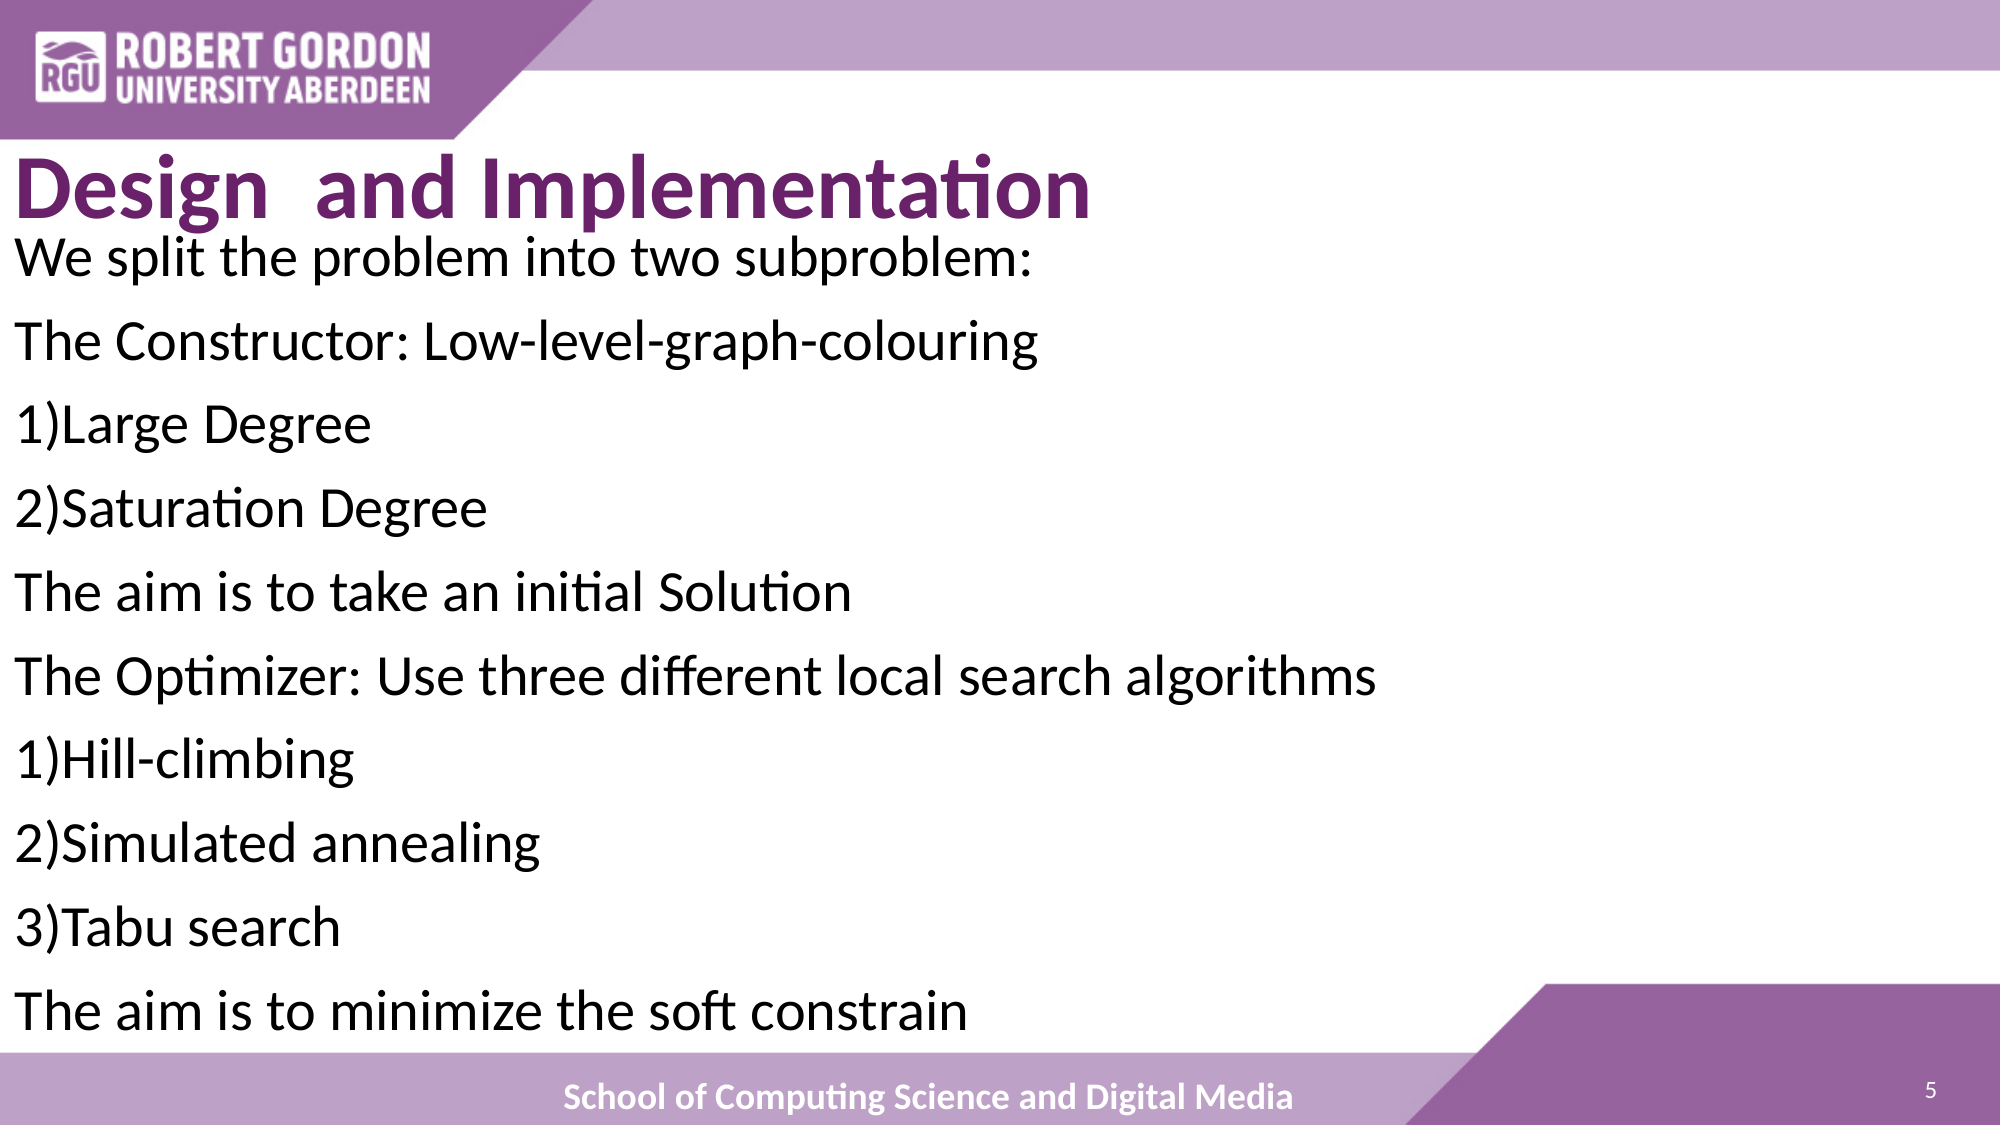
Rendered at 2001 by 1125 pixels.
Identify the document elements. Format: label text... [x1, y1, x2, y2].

slide_number 5 [1731, 1058, 1953, 1119]
picture [0, 1059, 2000, 1125]
list We split the problem into two subproblem: The Constructor: Low-level-graph-colouring 1)Large Degree 2)Saturation Degree The aim is to take an initial Solution The Optimizer: Use three different local search algorithms 1)Hill-climbing 2)Simulated annealing 3)Tabu search The aim is to minimize the soft constrain [0, 218, 2000, 1059]
title Design and Implementation [0, 131, 1148, 218]
picture [0, 0, 2000, 218]
